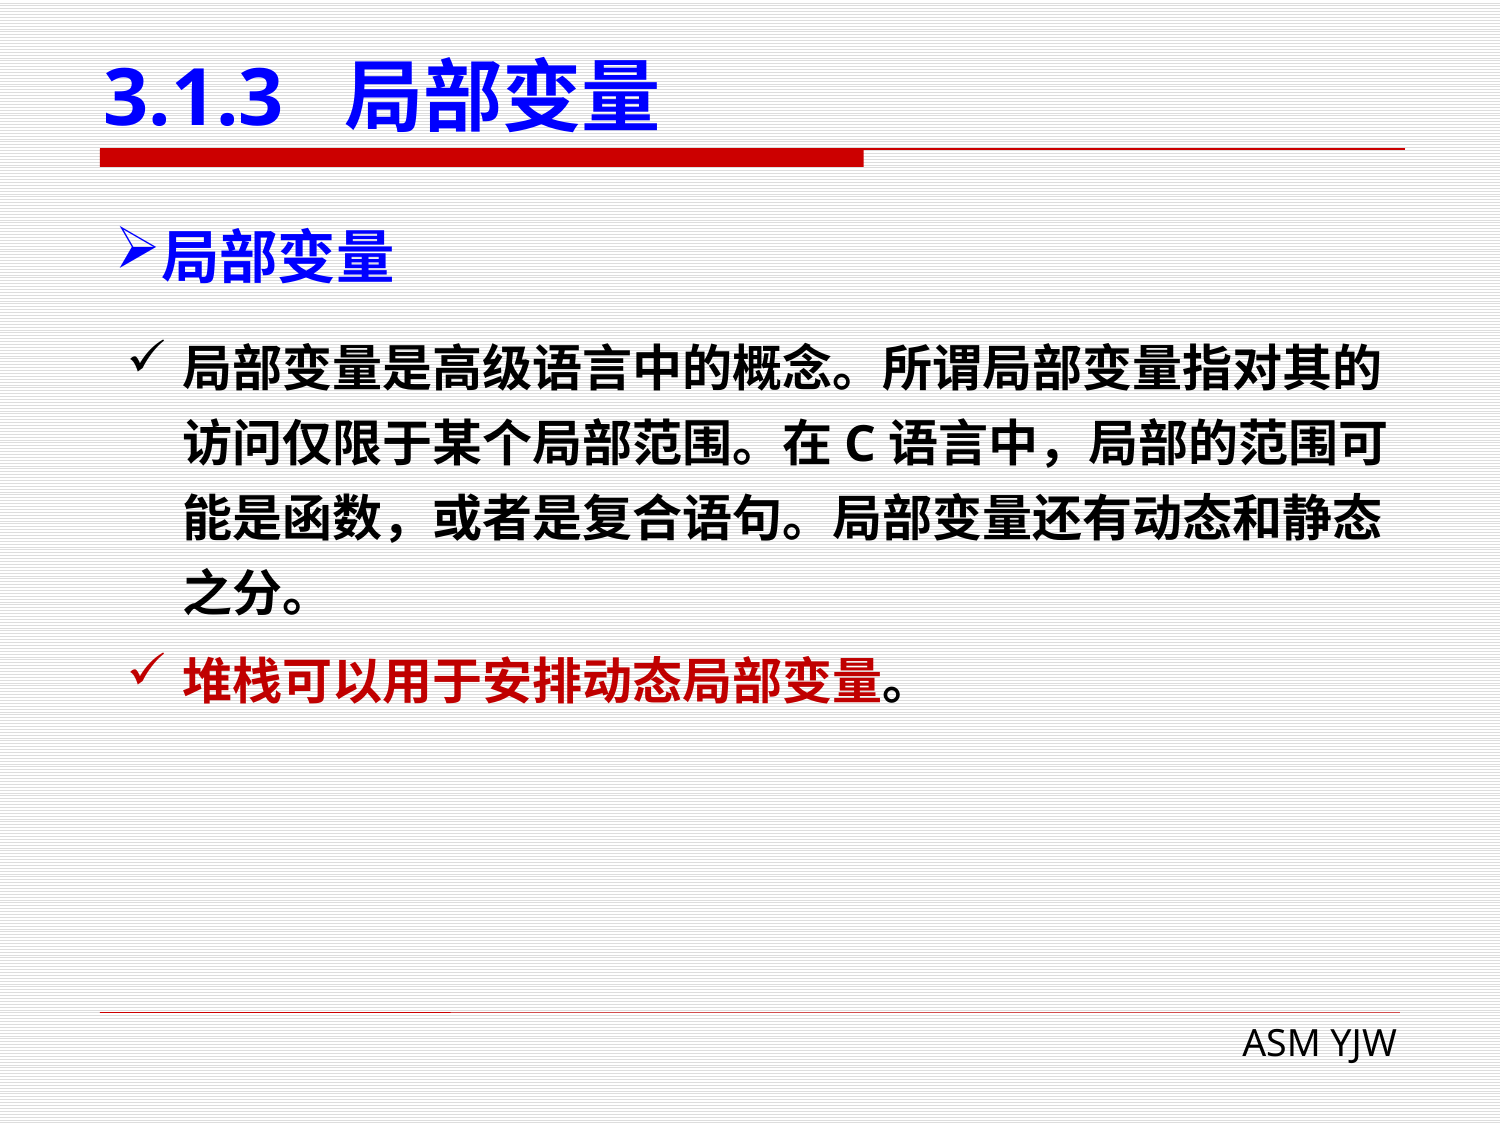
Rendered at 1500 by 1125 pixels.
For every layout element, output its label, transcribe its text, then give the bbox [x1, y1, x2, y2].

text_box 局部变量是高级语言中的概念。所谓局部变量指对其的访问仅限于某个局部范围。在C语言中，局部的范围可能是函数，或者是复合语句。局部变量还有动态和静态之分。 堆栈可以用于安排动态局部变量。 [111, 314, 1412, 717]
title 3.1.3 局部变量 [88, 42, 1448, 149]
text_box 局部变量 [100, 184, 1400, 298]
